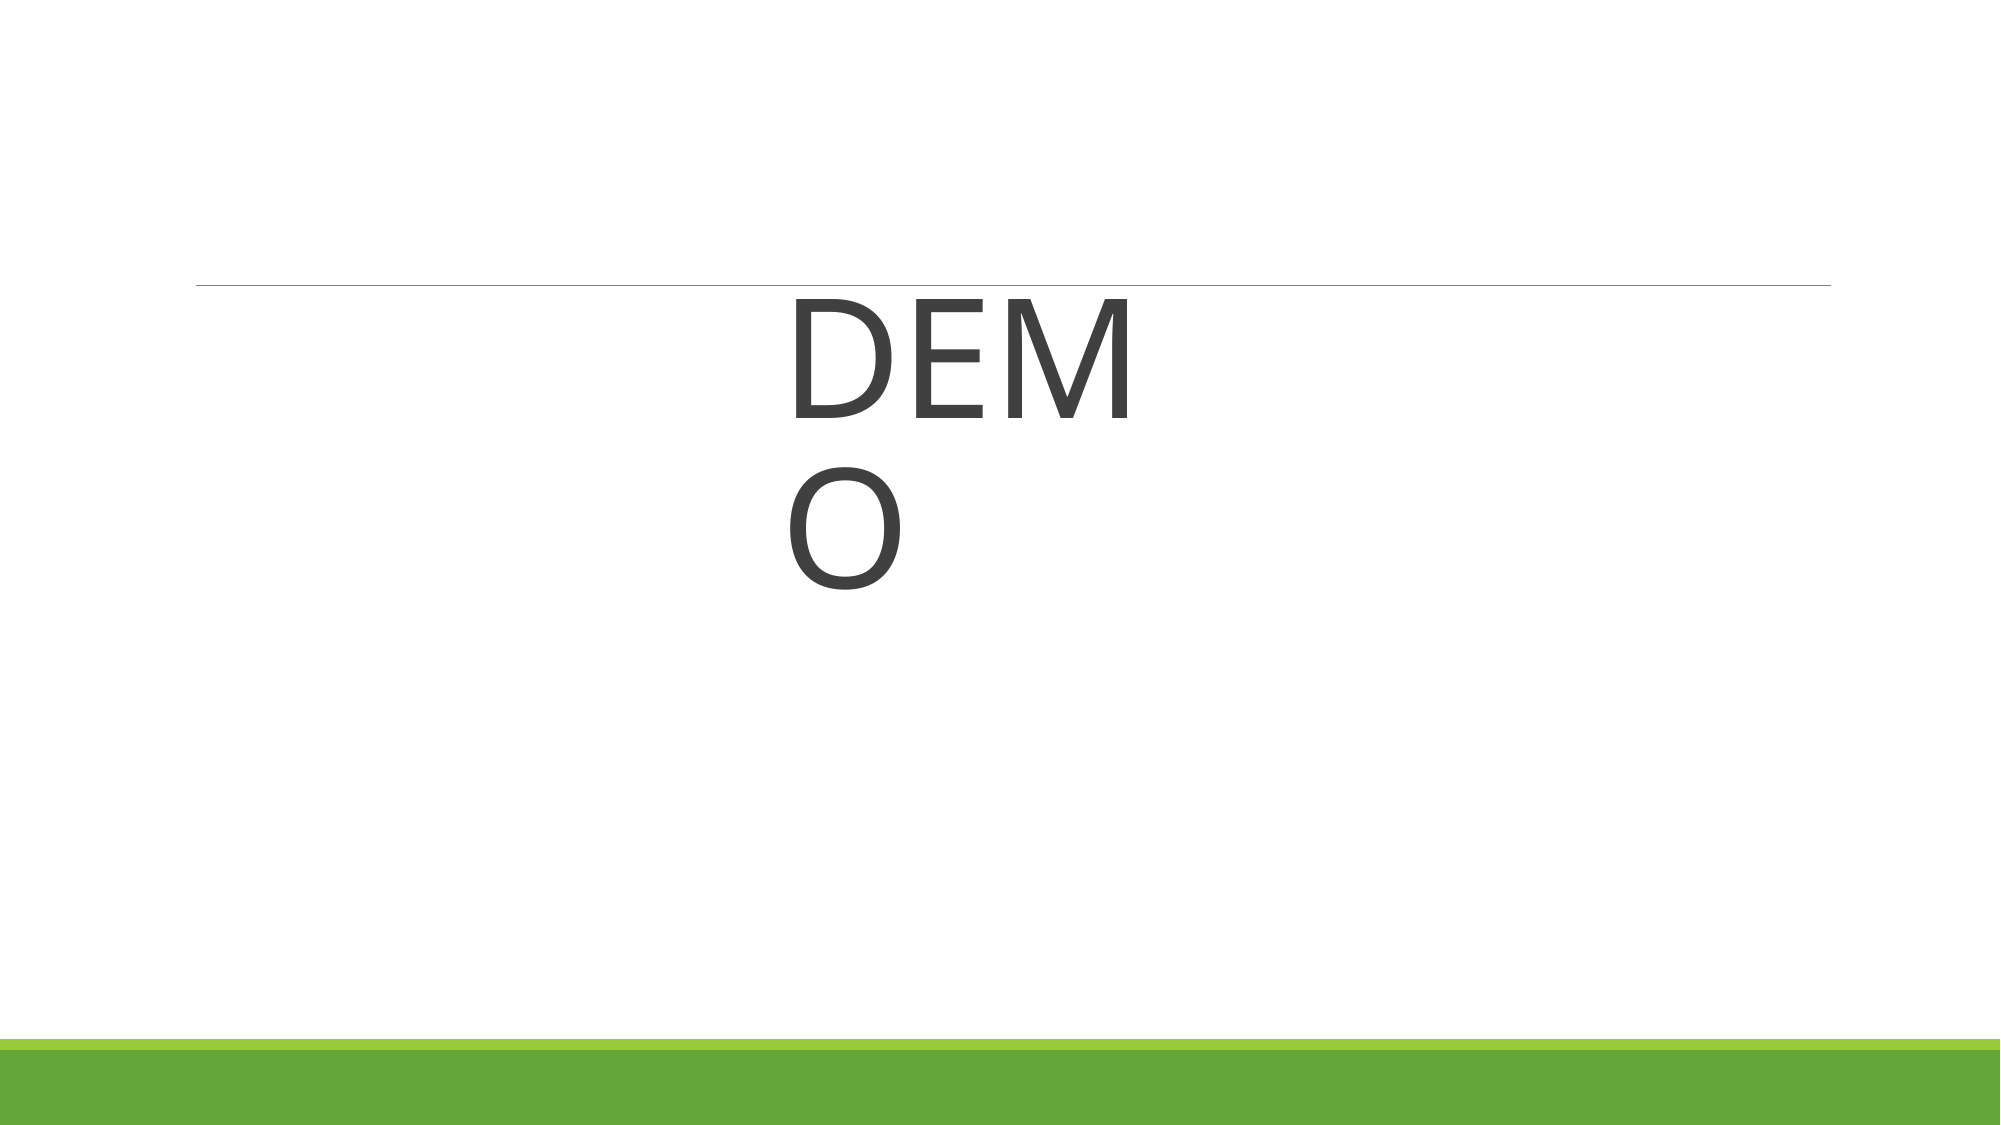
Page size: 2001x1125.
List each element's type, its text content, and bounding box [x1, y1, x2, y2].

title DEMO [765, 494, 1235, 631]
